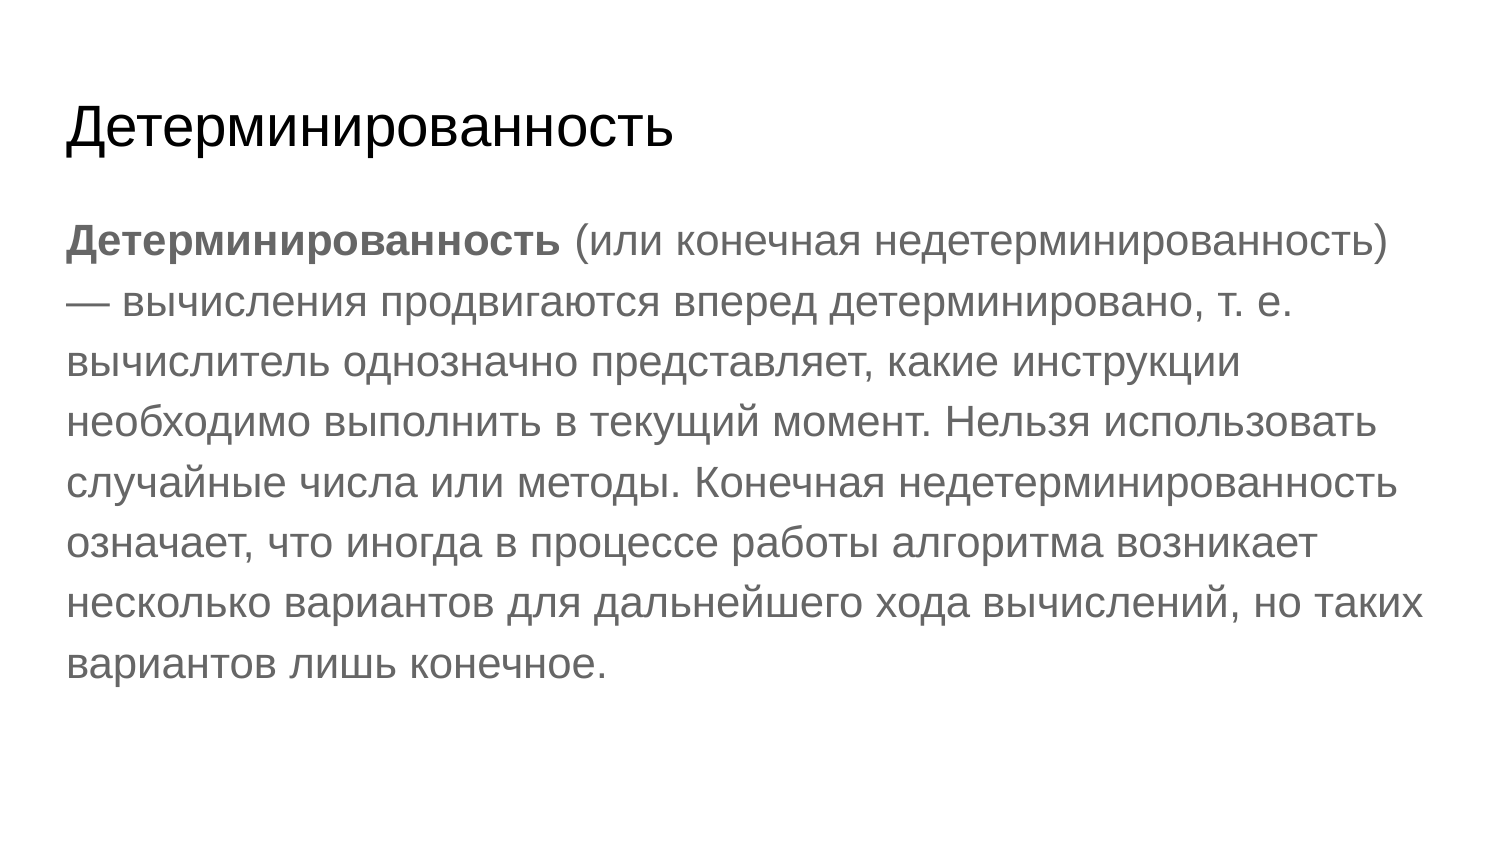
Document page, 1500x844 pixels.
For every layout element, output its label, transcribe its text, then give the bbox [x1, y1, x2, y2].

list Детерминированность (или конечная недетерминированность) — вычисления продвигаются вперед детерминировано, т. е. вычислитель однозначно представляет, какие инструкции необходимо выполнить в текущий момент. Нельзя использовать случайные числа или методы. Конечная недетерминированность означает, что иногда в процессе работы алгоритма возникает несколько вариантов для дальнейшего хода вычислений, но таких вариантов лишь конечное. [51, 189, 1449, 750]
title Детерминированность [51, 72, 1449, 167]
